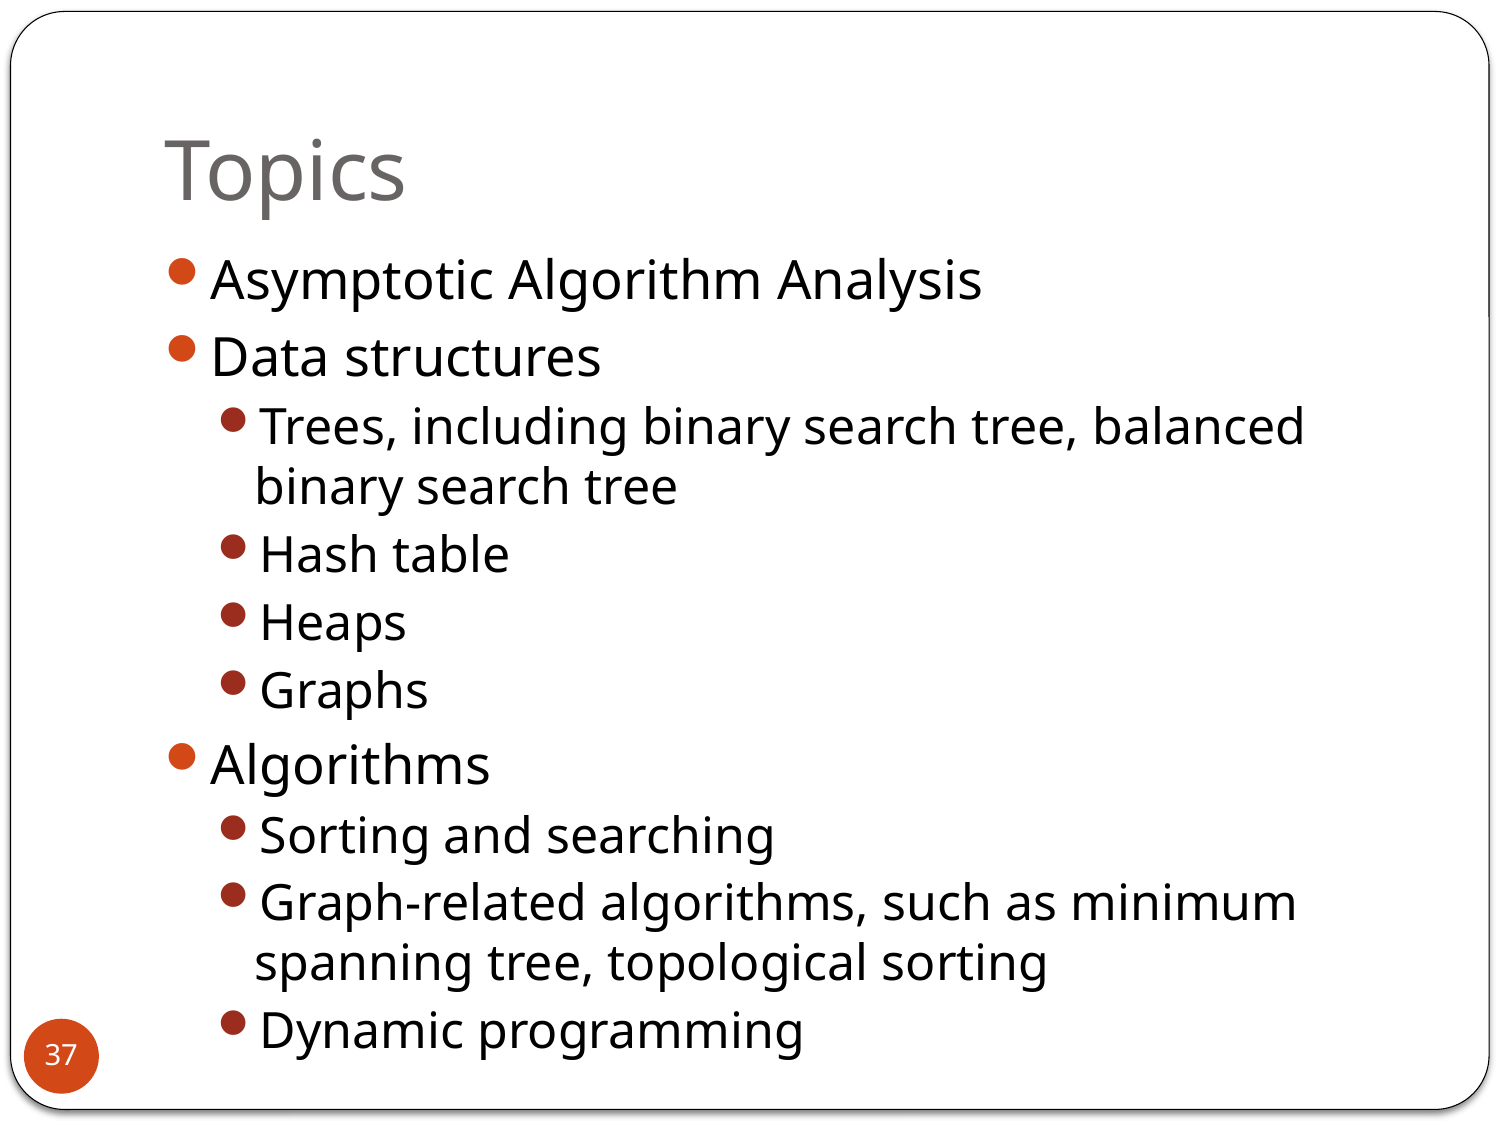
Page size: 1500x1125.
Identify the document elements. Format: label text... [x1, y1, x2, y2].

list Asymptotic Algorithm Analysis Data structures Trees, including binary search tree, balanced binary search tree Hash table Heaps Graphs Algorithms Sorting and searching Graph-related algorithms, such as minimum spanning tree, topological sorting Dynamic programming [150, 237, 1425, 1094]
slide_number 37 [23, 1018, 99, 1094]
title Topics [150, 45, 1425, 233]
